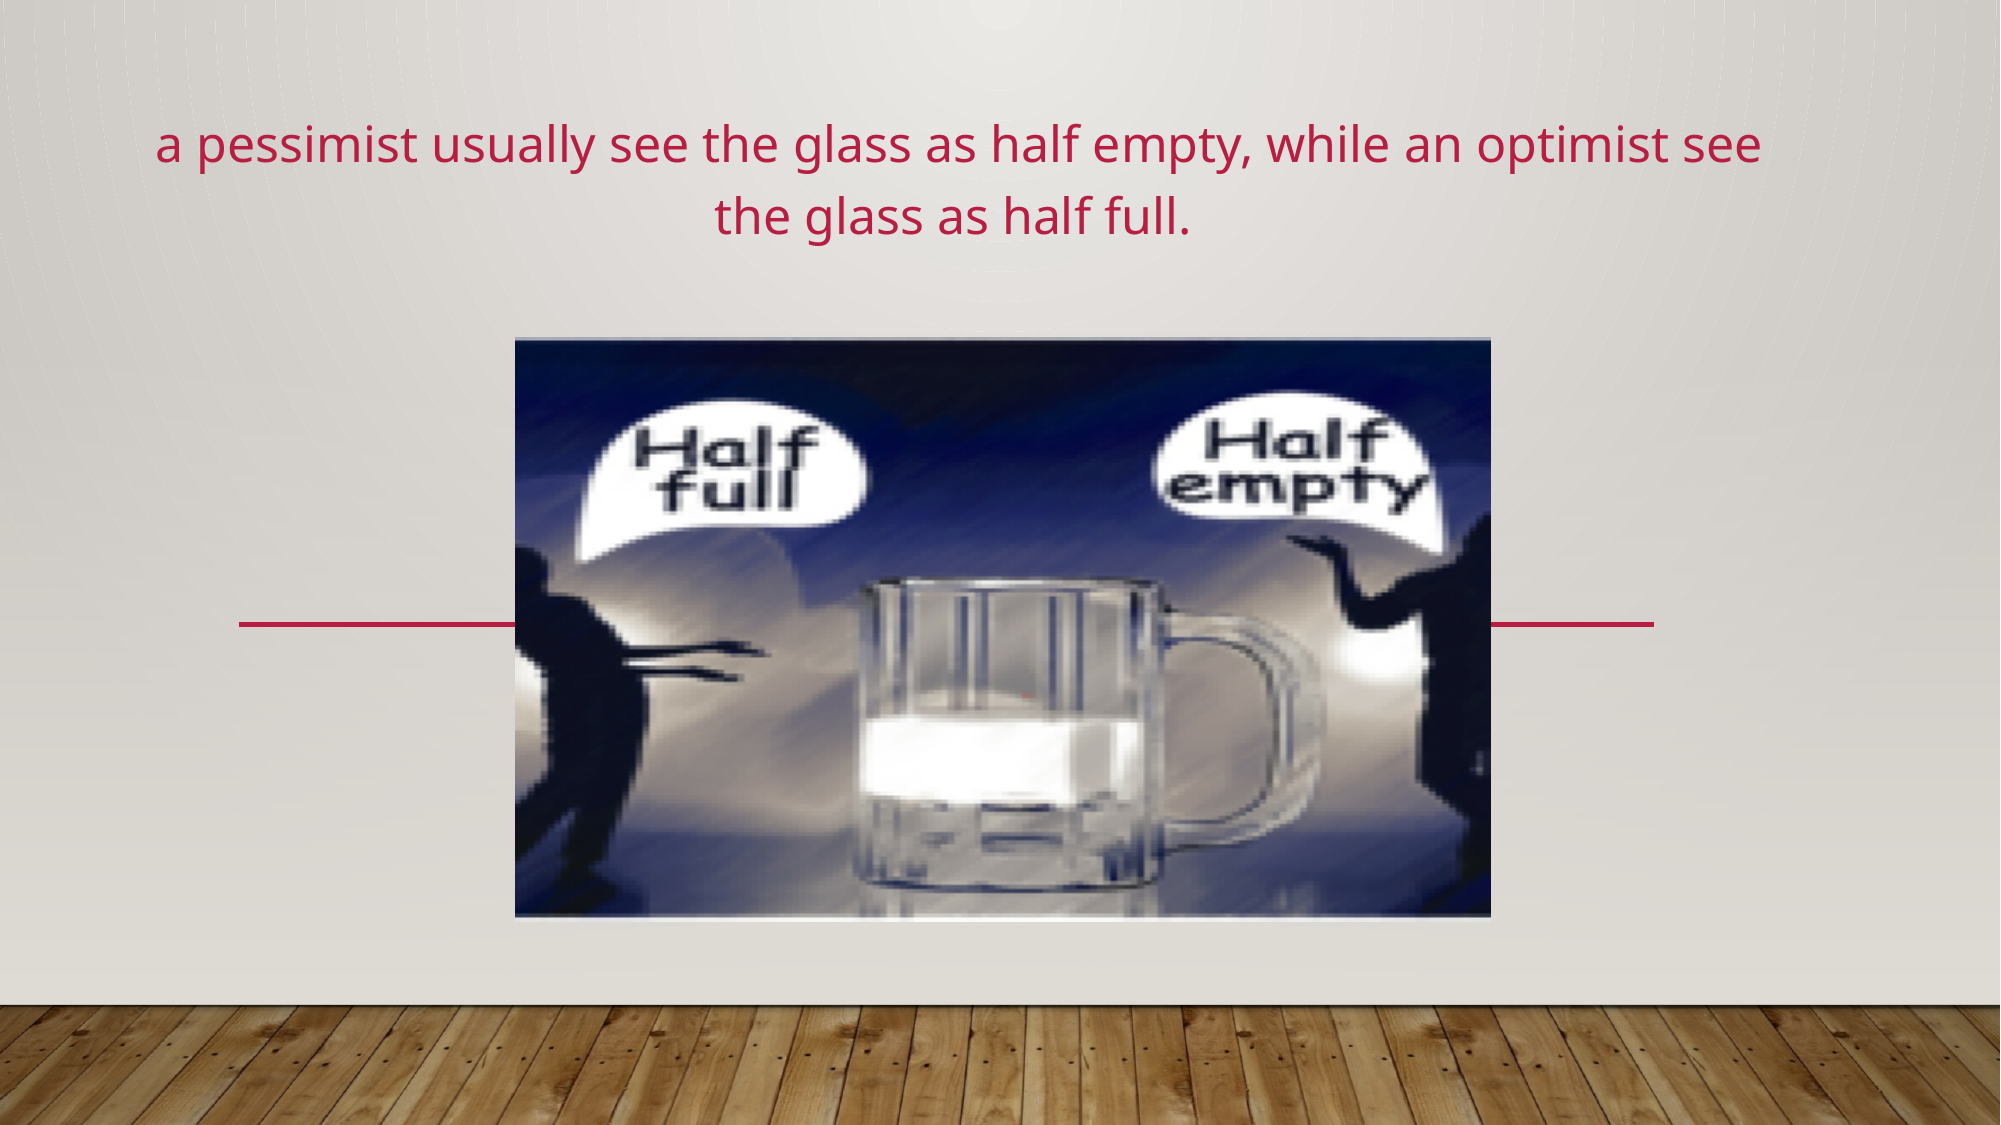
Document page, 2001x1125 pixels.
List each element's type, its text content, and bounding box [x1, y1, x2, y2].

list a pessimist usually see the glass as half empty, while an optimist see the glass as half full. [97, 85, 1823, 332]
picture [0, 1005, 2000, 1125]
picture [515, 337, 1492, 922]
